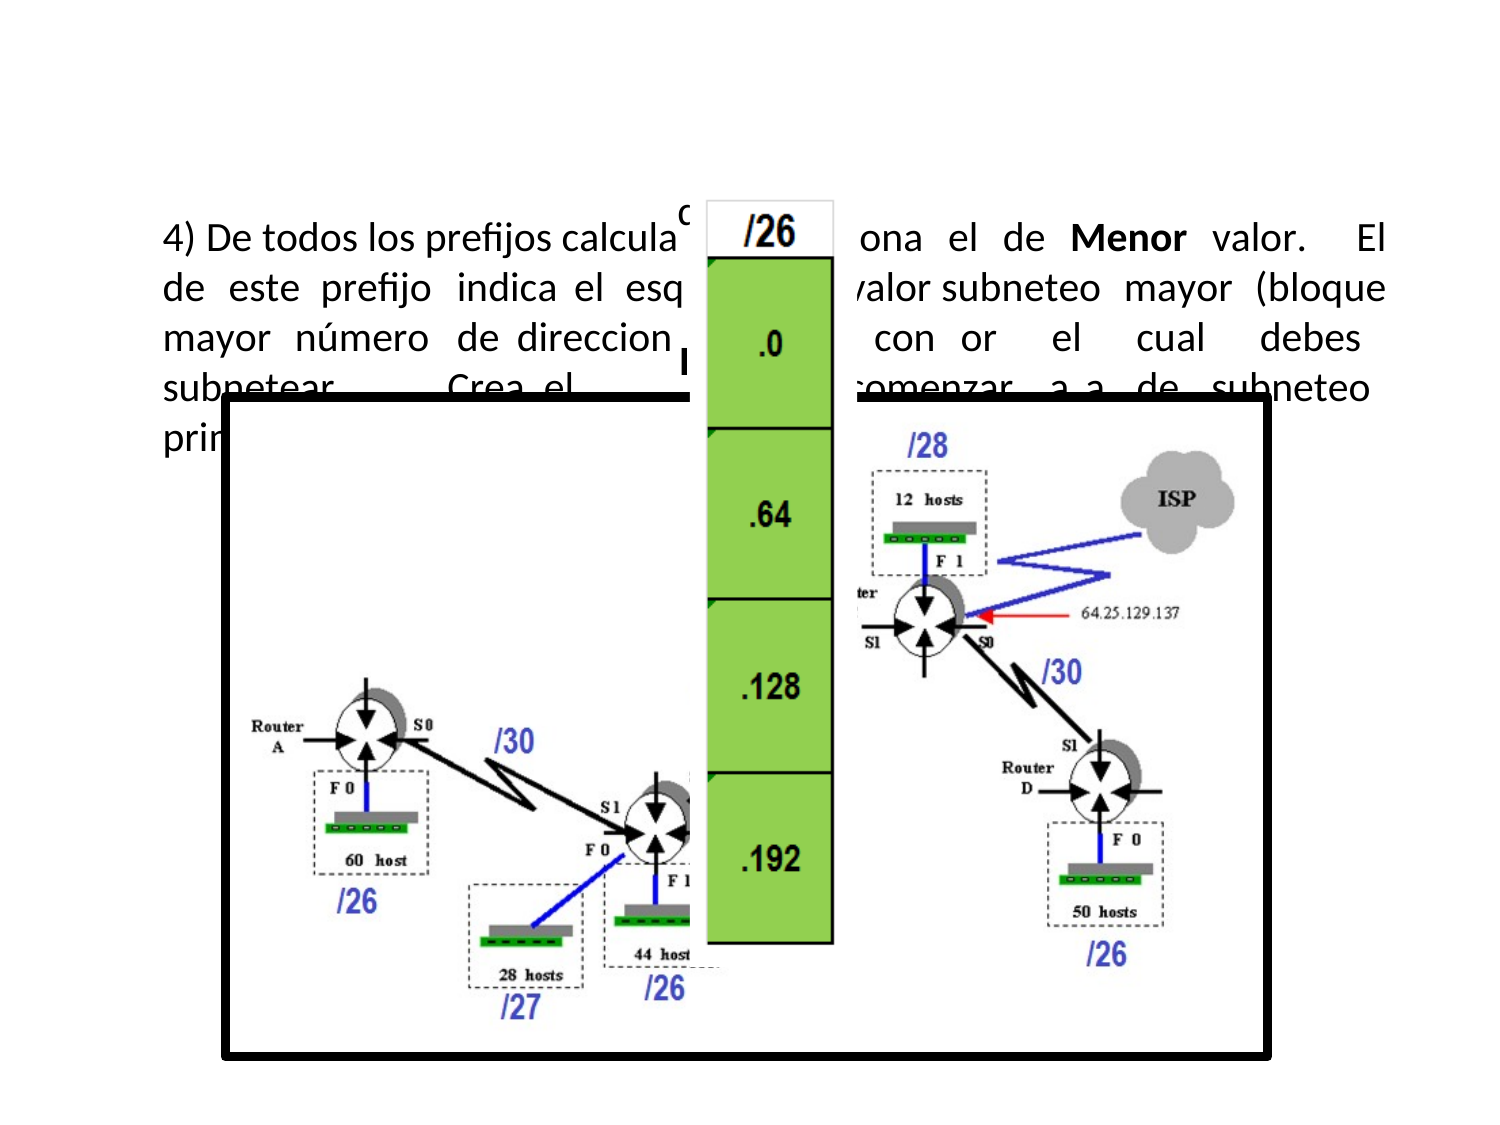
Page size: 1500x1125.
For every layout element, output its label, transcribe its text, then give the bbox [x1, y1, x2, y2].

text_box dos selecci uema de es IP’s) p r esquem [670, 184, 689, 396]
text_box 4) De todos los prefijos calcula de este prefijo indica el esq mayor número de direccion subnetear. Crea el prime pref [160, 209, 670, 460]
text_box ona el de Menor valor. El valor subneteo mayor (bloque con or el cual debes comenzar a a de subneteo utilizando este [858, 209, 1388, 460]
text_box [225, 396, 1268, 1057]
text_box [689, 184, 858, 967]
